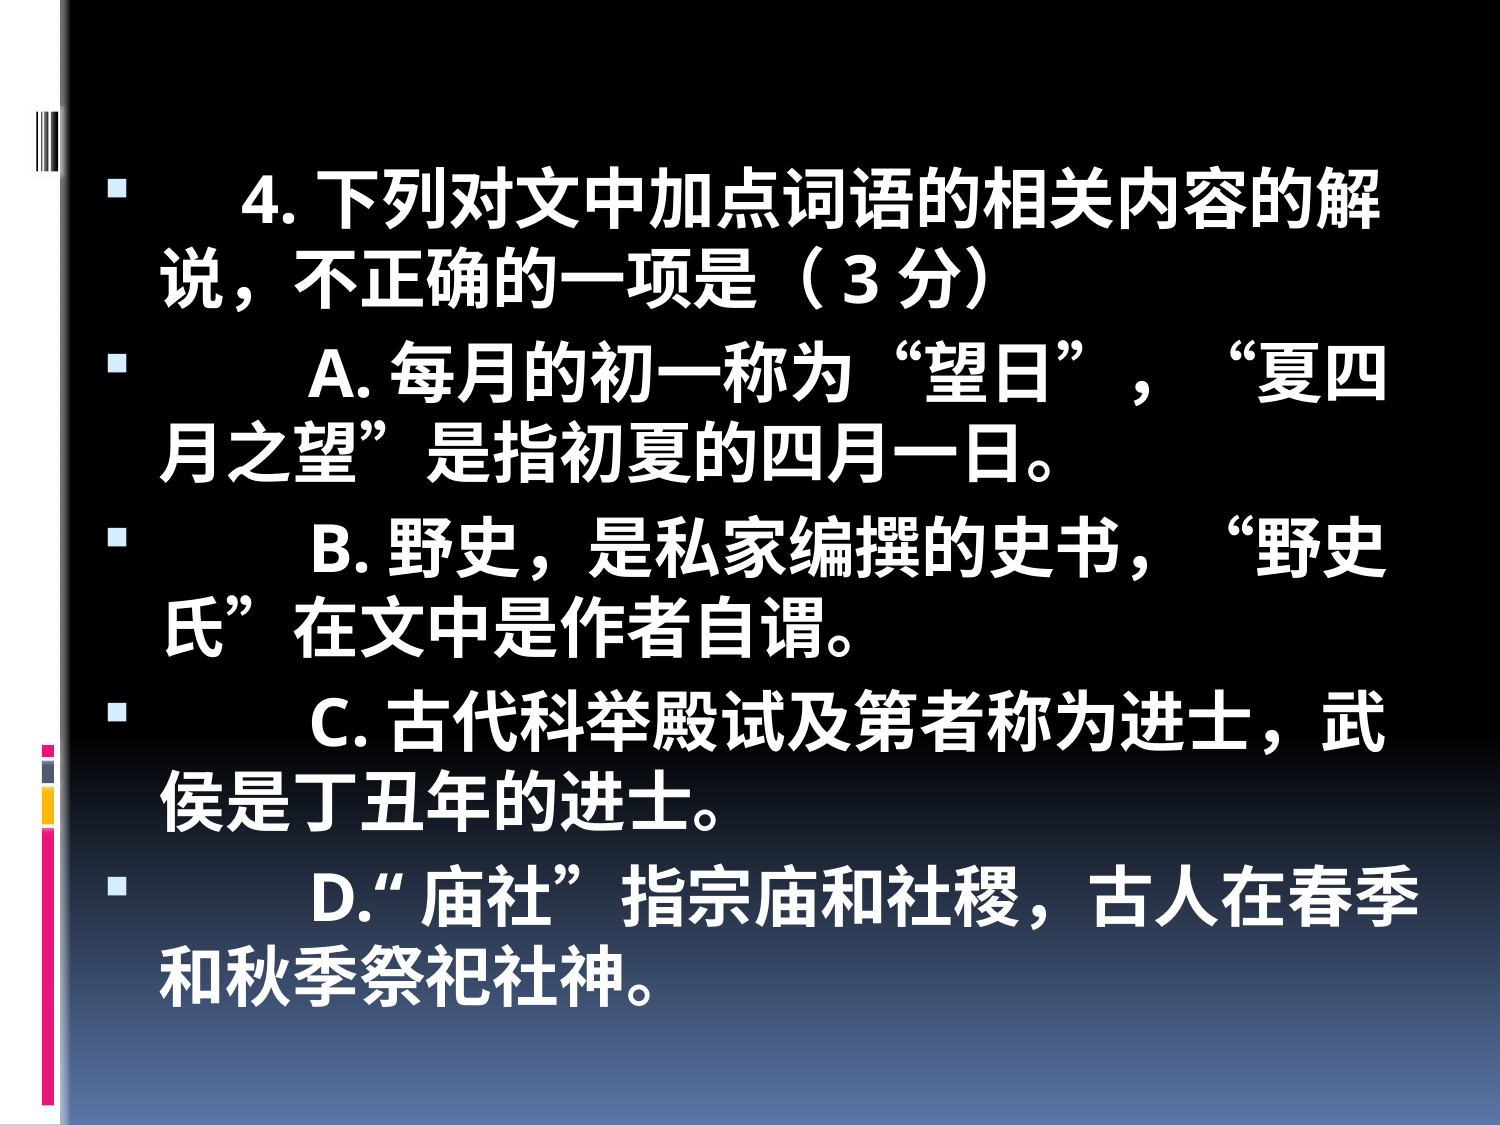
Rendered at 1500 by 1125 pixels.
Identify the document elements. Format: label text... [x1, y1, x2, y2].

list 4.下列对文中加点词语的相关内容的解说，不正确的一项是（3分） A.每月的初一称为“望日”，“夏四月之望”是指初夏的四月一日。 B.野史，是私家编撰的史书，“野史氏”在文中是作者自谓。 C.古代科举殿试及第者称为进士，武侯是丁丑年的进士。 D.“庙社”指宗庙和社稷，古人在春季和秋季祭祀社神。 [76, 149, 1447, 899]
